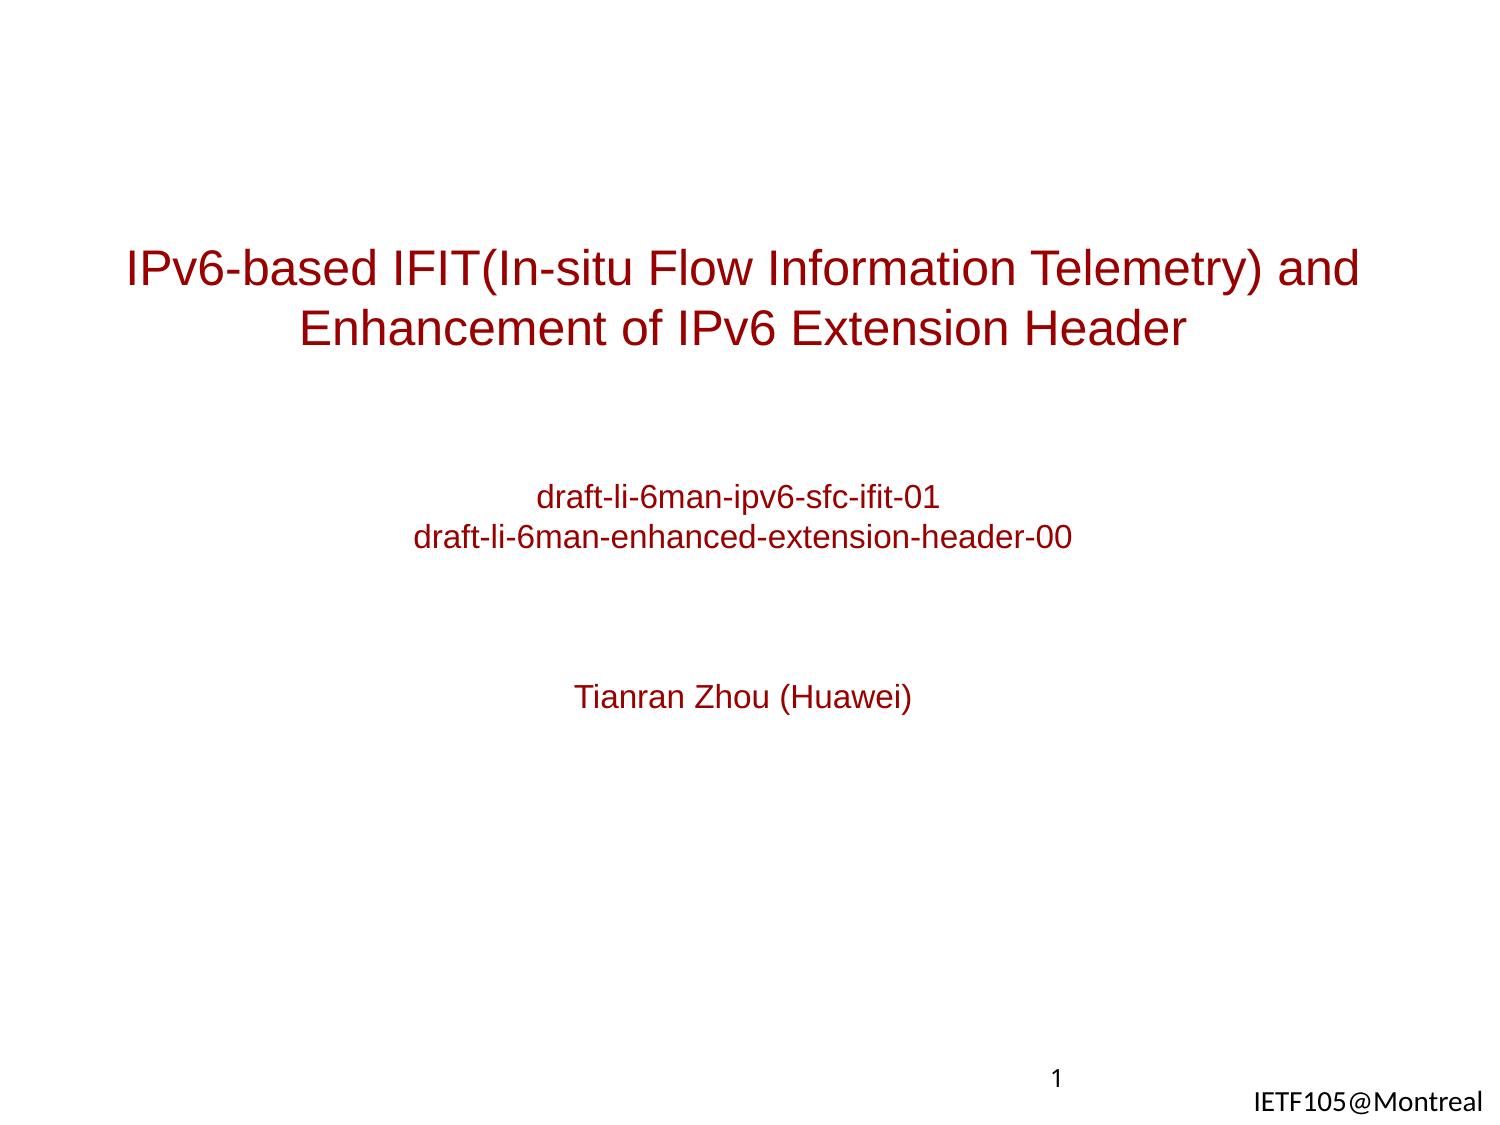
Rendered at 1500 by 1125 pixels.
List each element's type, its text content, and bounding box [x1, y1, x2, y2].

title IPv6-based IFIT(In-situ Flow Information Telemetry) and Enhancement of IPv6 Extension Header draft-li-6man-ipv6-sfc-ifit-01 draft-li-6man-enhanced-extension-header-00 Tianran Zhou (Huawei) [123, 53, 1376, 917]
text_box IETF105@Montreal [1238, 1074, 1499, 1125]
